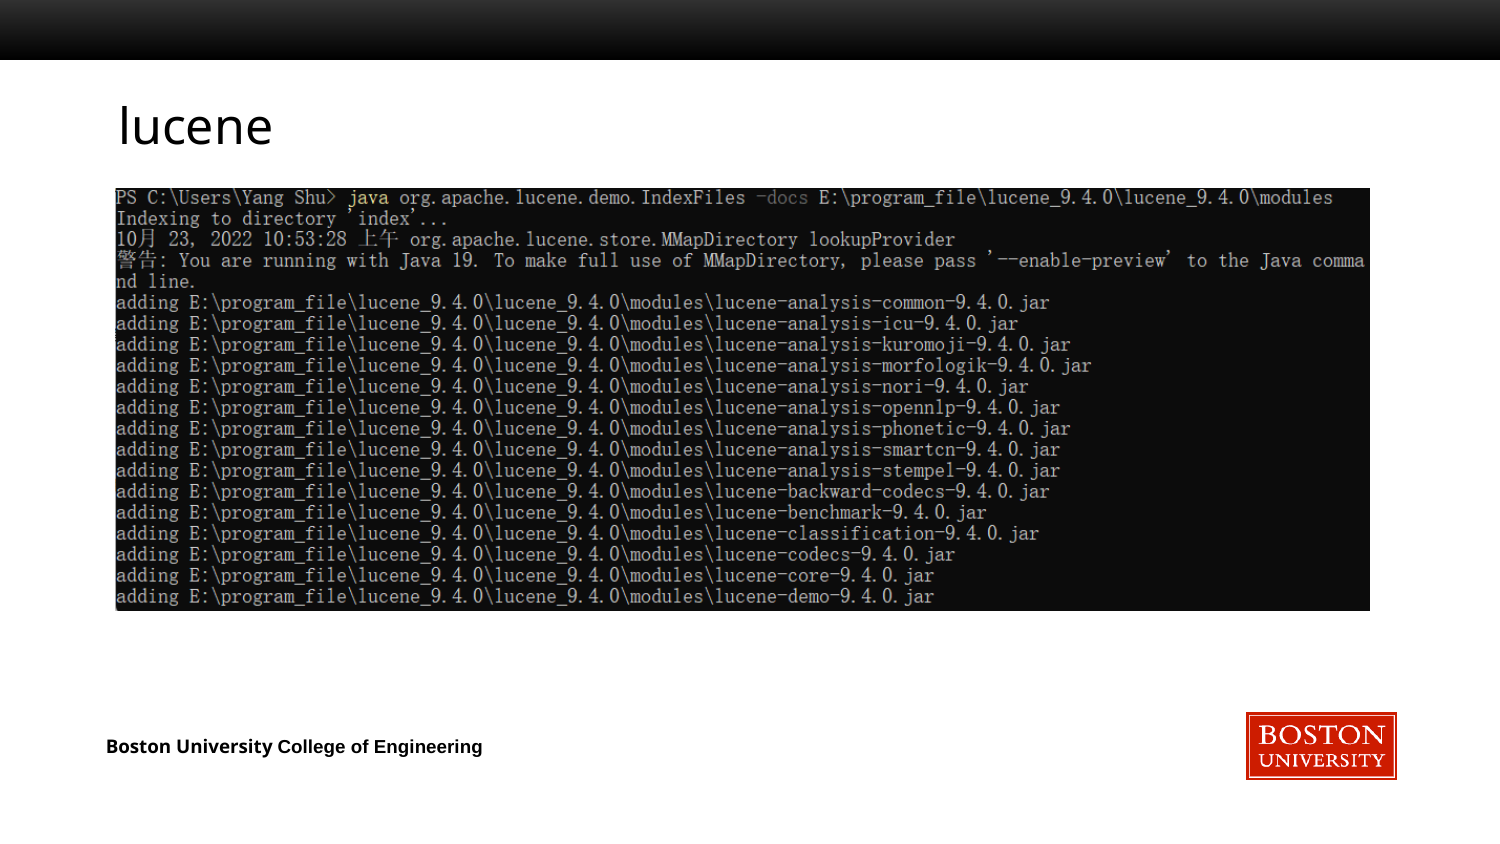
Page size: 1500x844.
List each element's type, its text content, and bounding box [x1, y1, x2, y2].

picture [115, 188, 1370, 611]
picture [1246, 712, 1397, 780]
title lucene [103, 59, 1397, 198]
